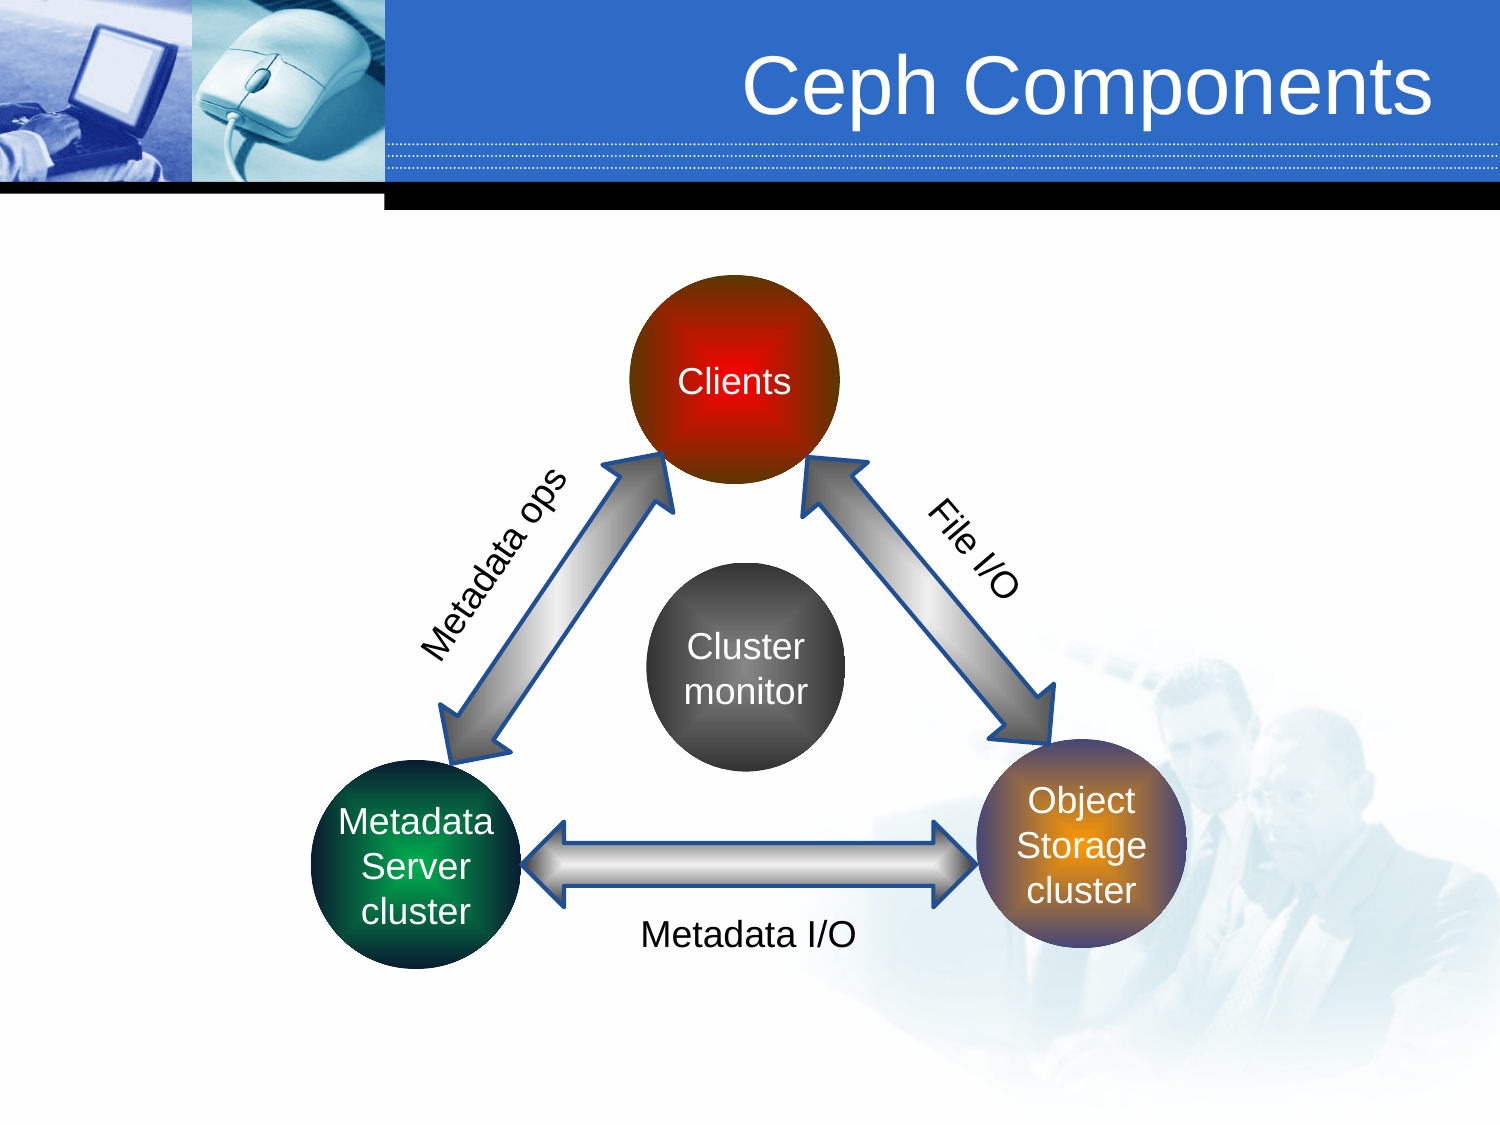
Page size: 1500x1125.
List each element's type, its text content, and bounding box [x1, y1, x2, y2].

title Ceph Components [412, 37, 1451, 126]
picture [0, 0, 385, 181]
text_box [310, 274, 1188, 970]
picture [0, 194, 1500, 1125]
